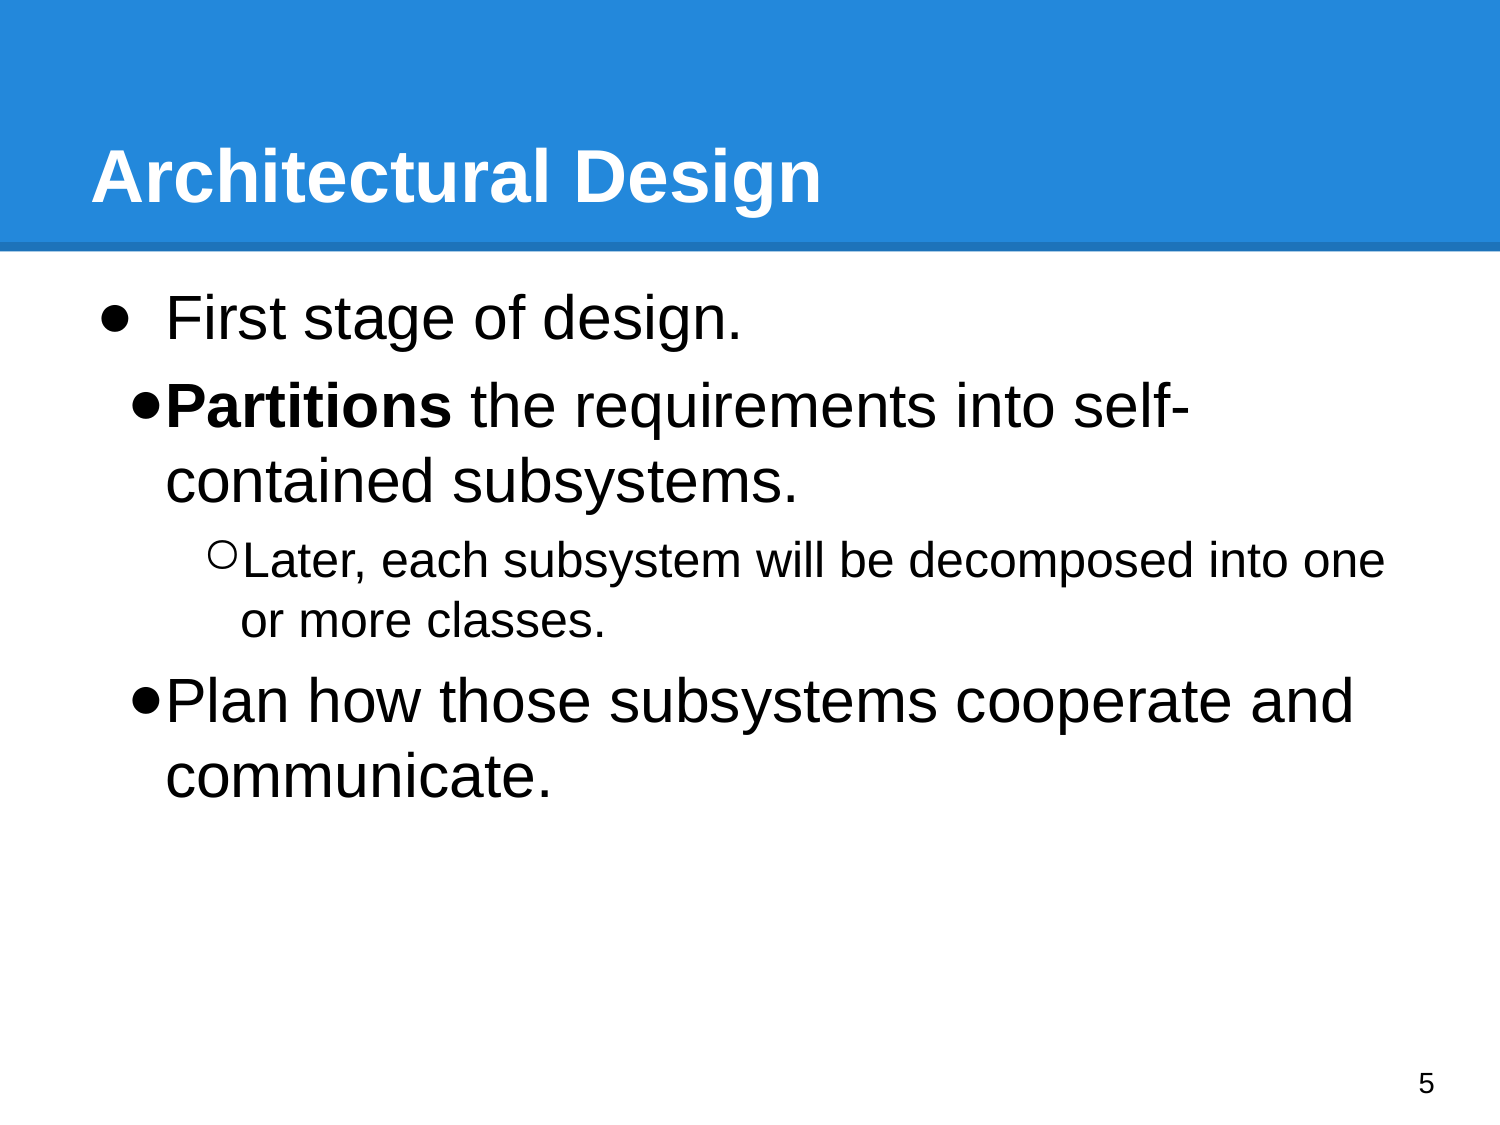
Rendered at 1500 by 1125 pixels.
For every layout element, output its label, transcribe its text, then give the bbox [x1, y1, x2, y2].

slide_number ‹#› [1403, 1038, 1494, 1125]
list First stage of design. Partitions the requirements into self-contained subsystems. Later, each subsystem will be decomposed into one or more classes. Plan how those subsystems cooperate and communicate. [75, 262, 1425, 1078]
title Architectural Design [75, 45, 1425, 233]
